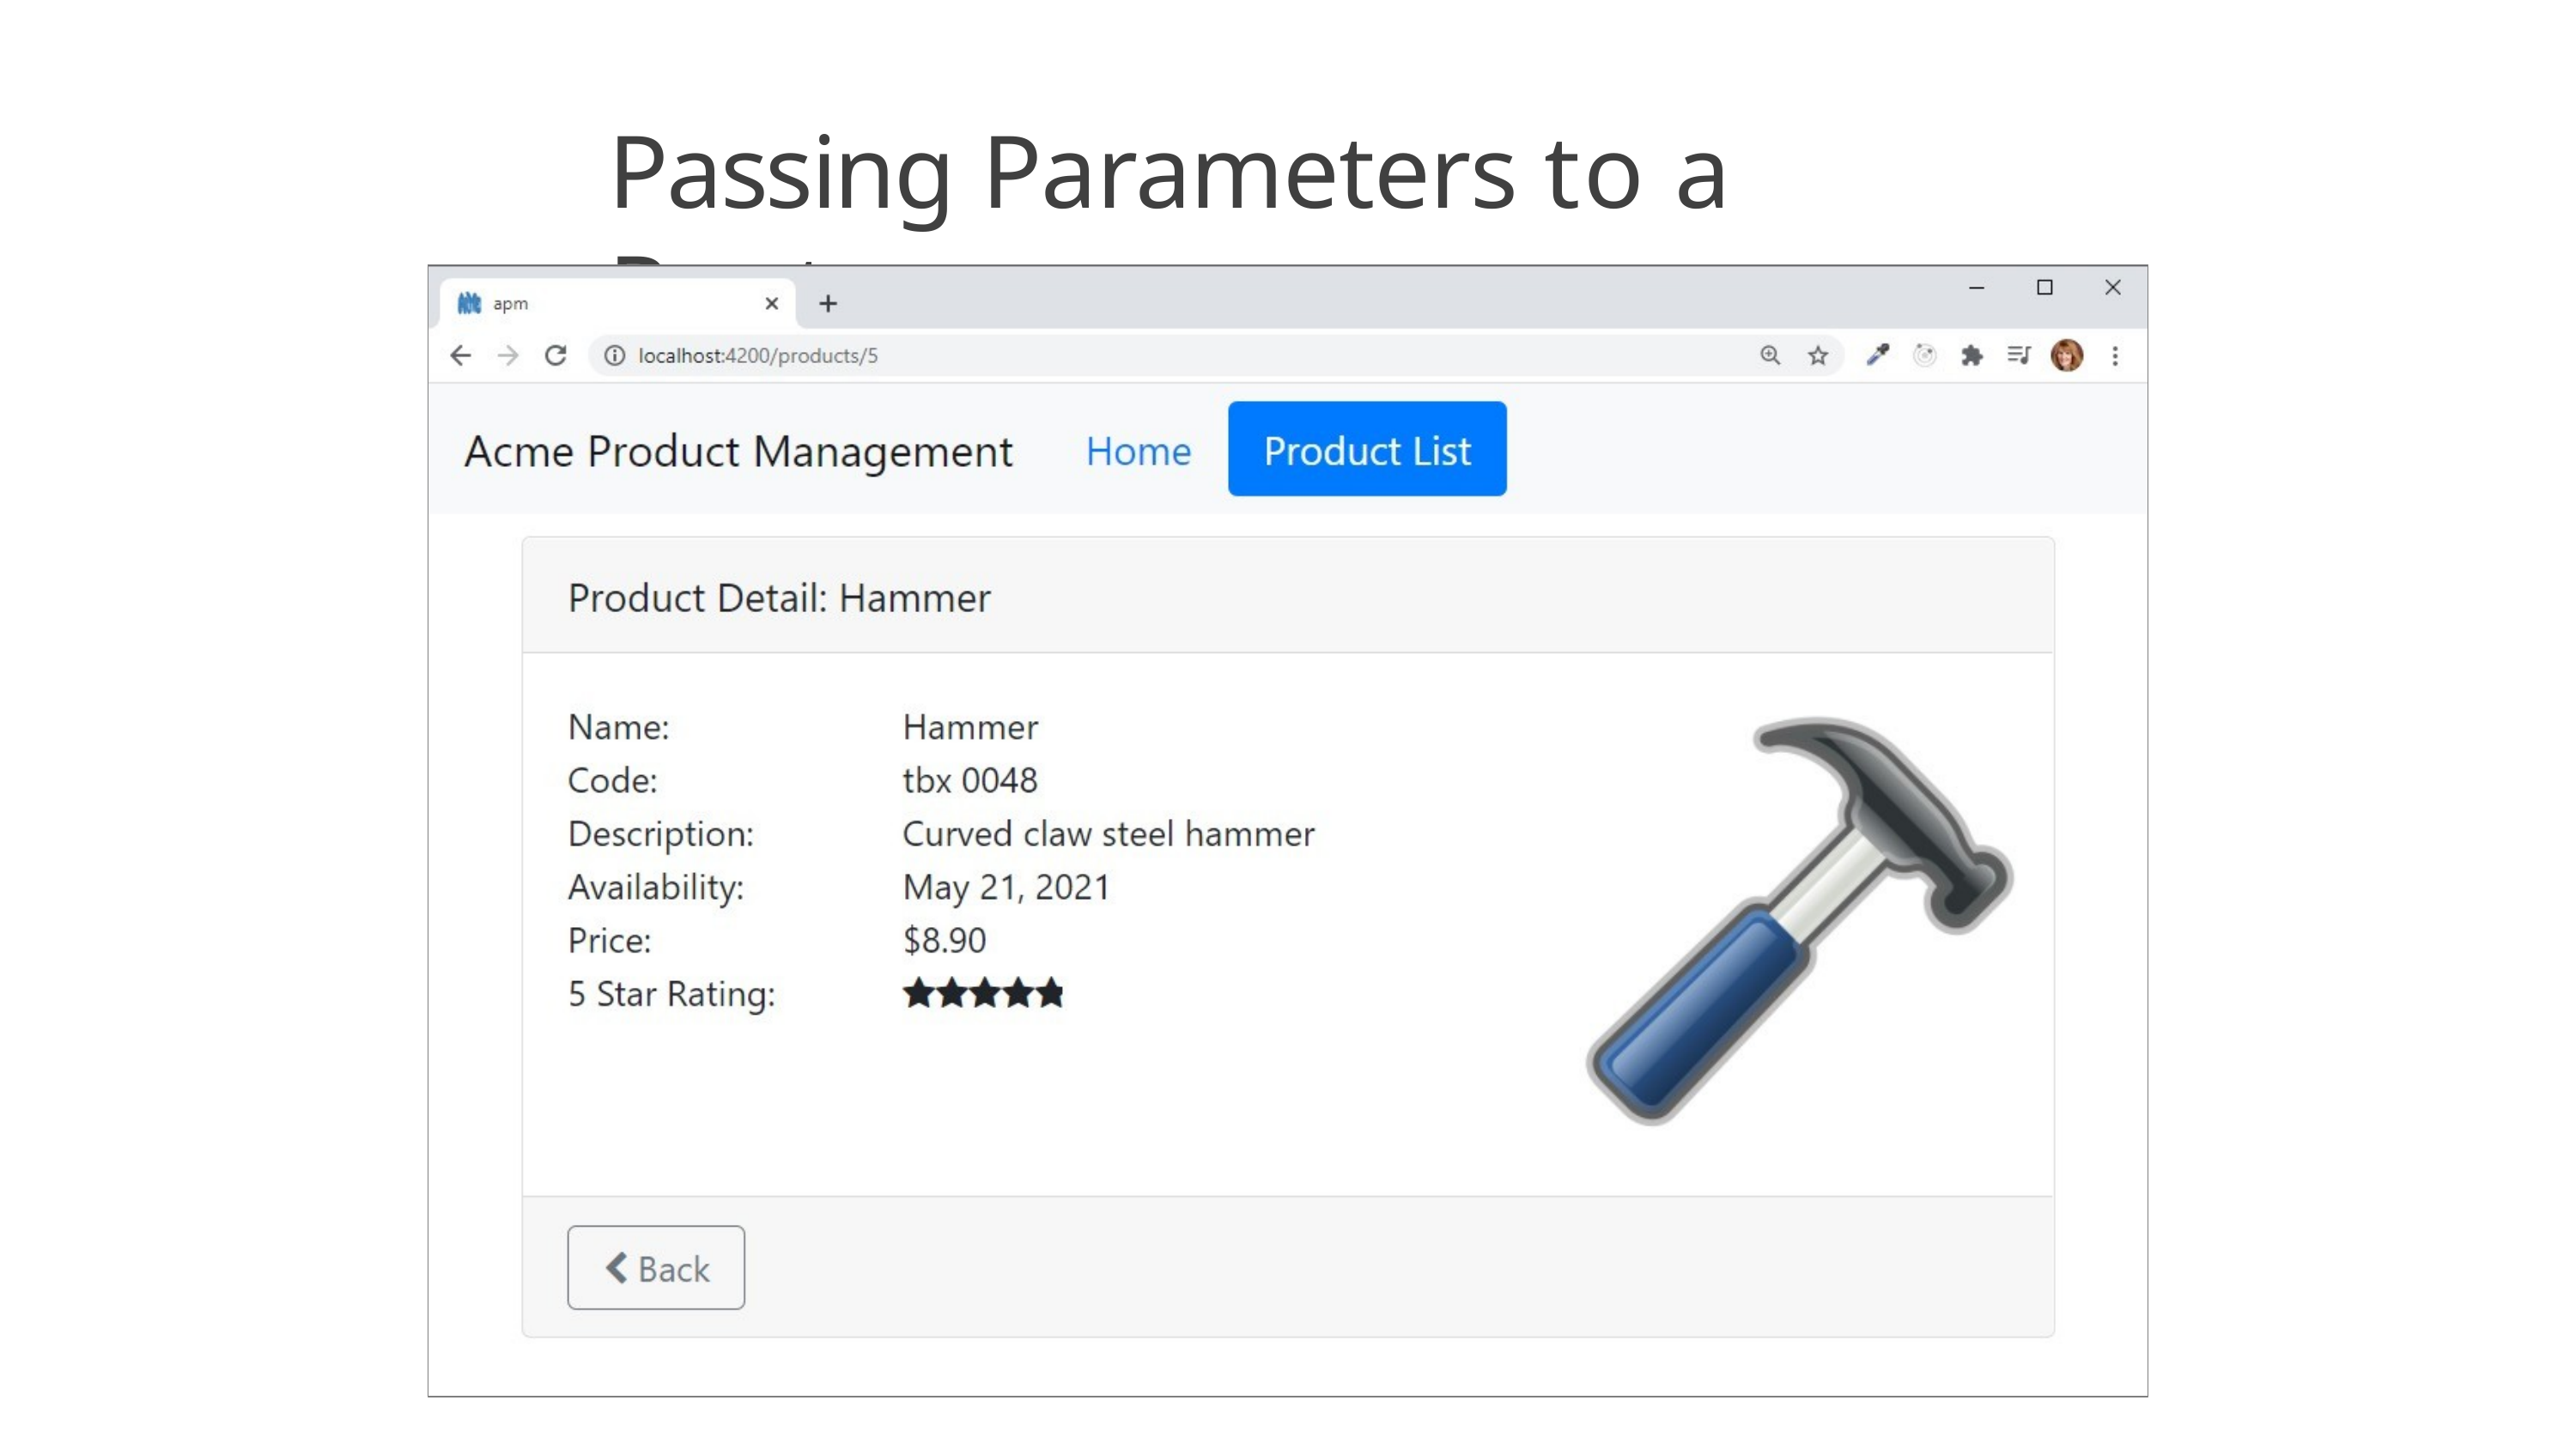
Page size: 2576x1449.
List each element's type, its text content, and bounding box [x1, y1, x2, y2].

text_box [427, 264, 2149, 1397]
slide_number [1855, 1347, 2447, 1420]
title Passing Parameters to a Route [606, 106, 1970, 263]
